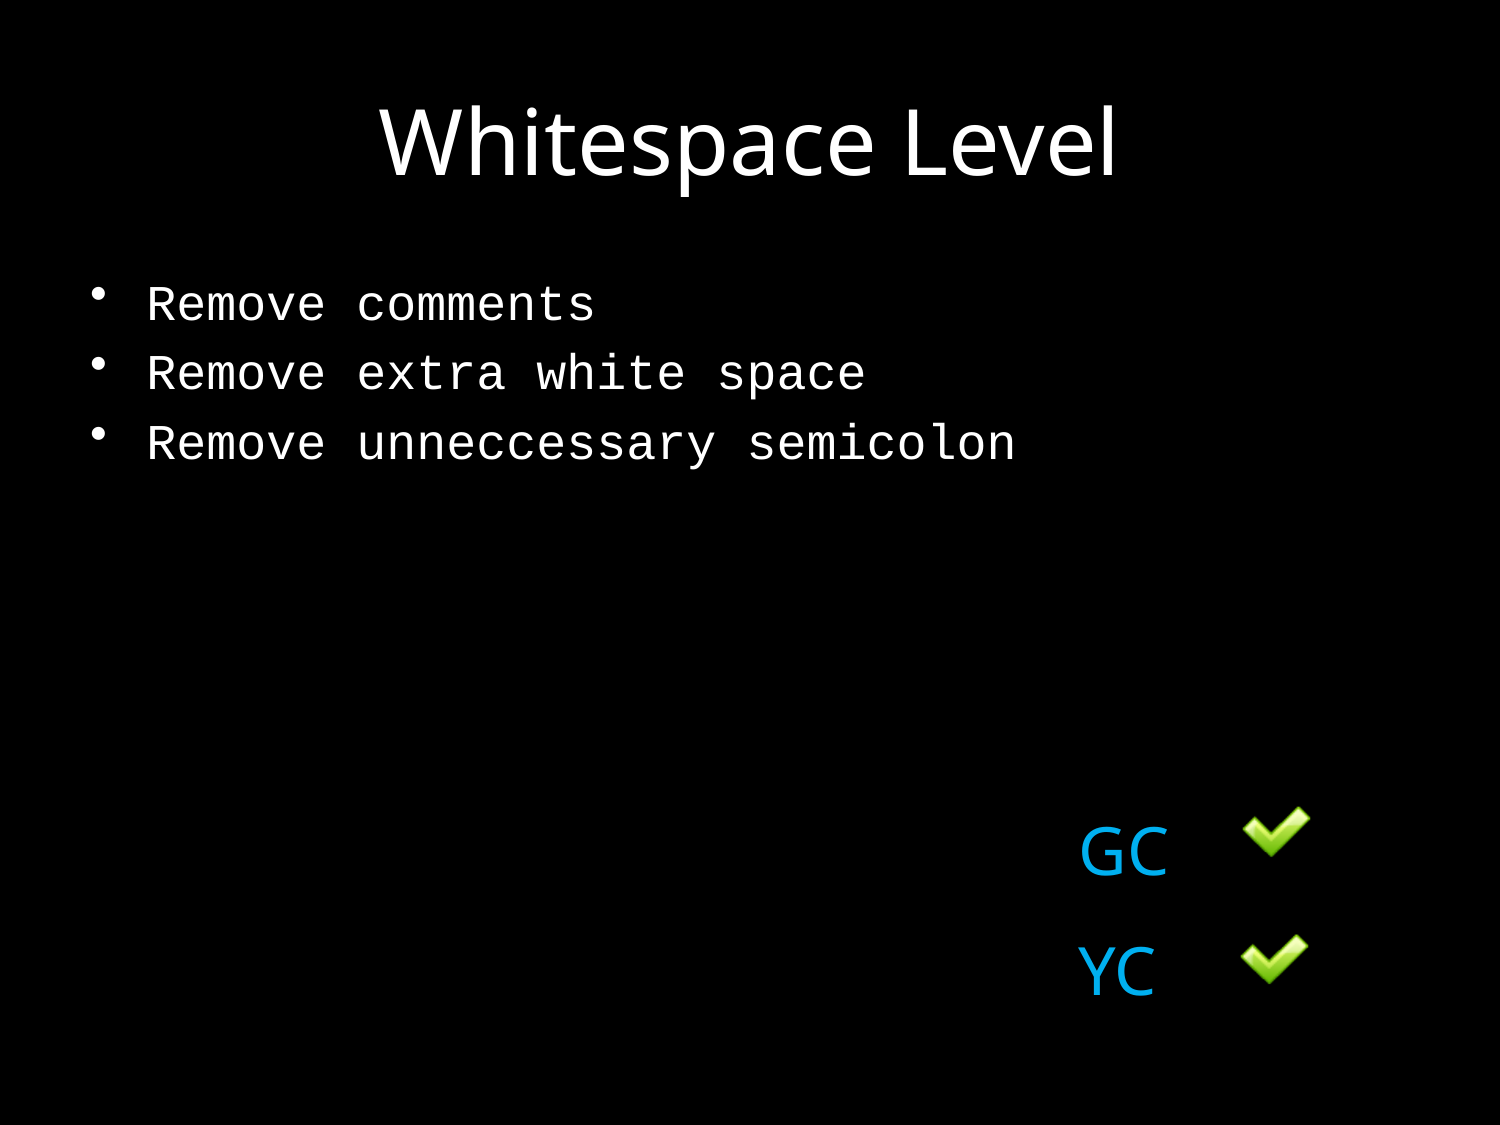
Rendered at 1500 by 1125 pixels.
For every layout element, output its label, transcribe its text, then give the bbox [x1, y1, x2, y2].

title Whitespace Level [74, 44, 1426, 233]
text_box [1063, 761, 1367, 1005]
list Remove comments Remove extra white space Remove unneccessary semicolon [74, 262, 1426, 1101]
